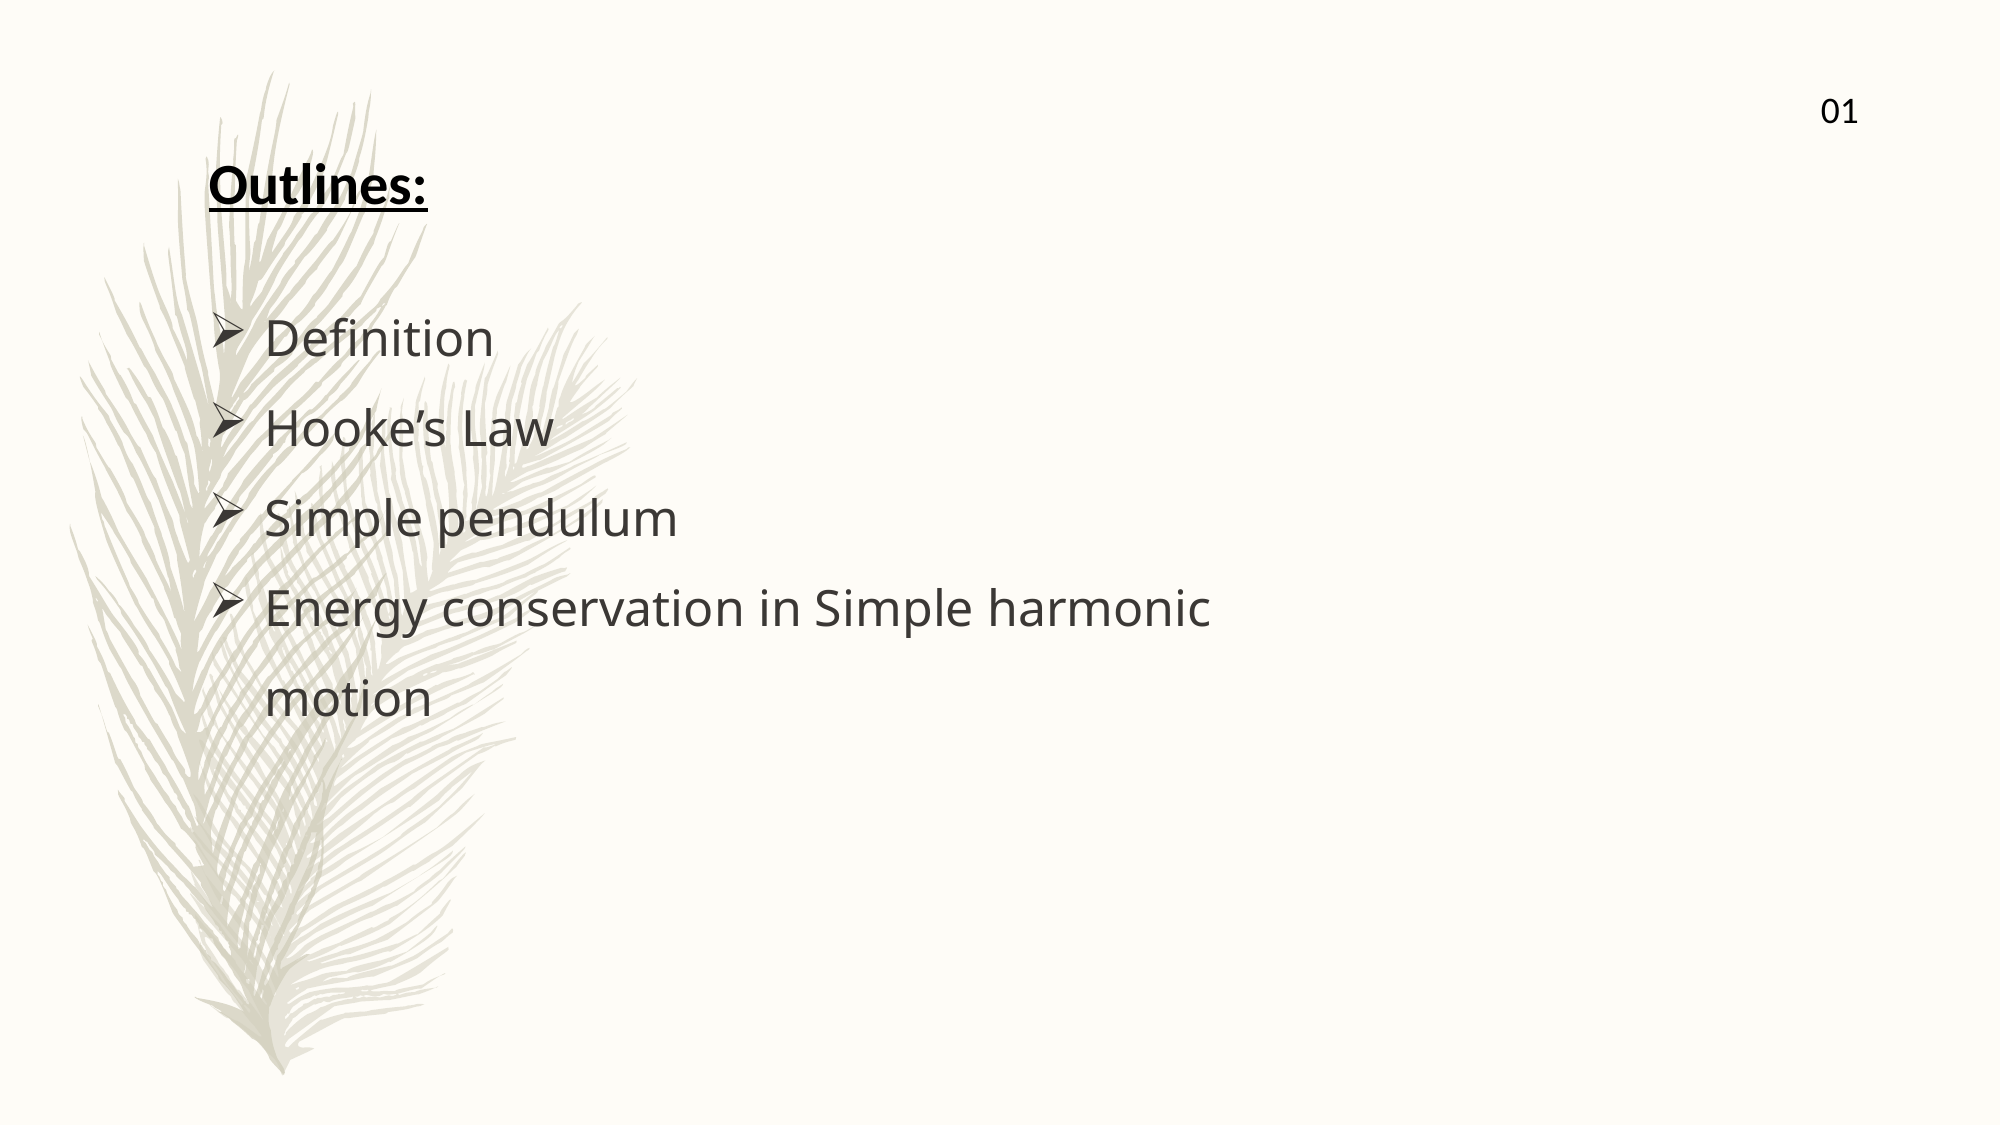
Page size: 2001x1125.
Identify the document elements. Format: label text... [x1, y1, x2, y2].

text_box Outlines: Definition Hooke’s Law Simple pendulum Energy conservation in Simple harmonic motion [193, 138, 1369, 1027]
text_box 01 [1806, 78, 1993, 139]
